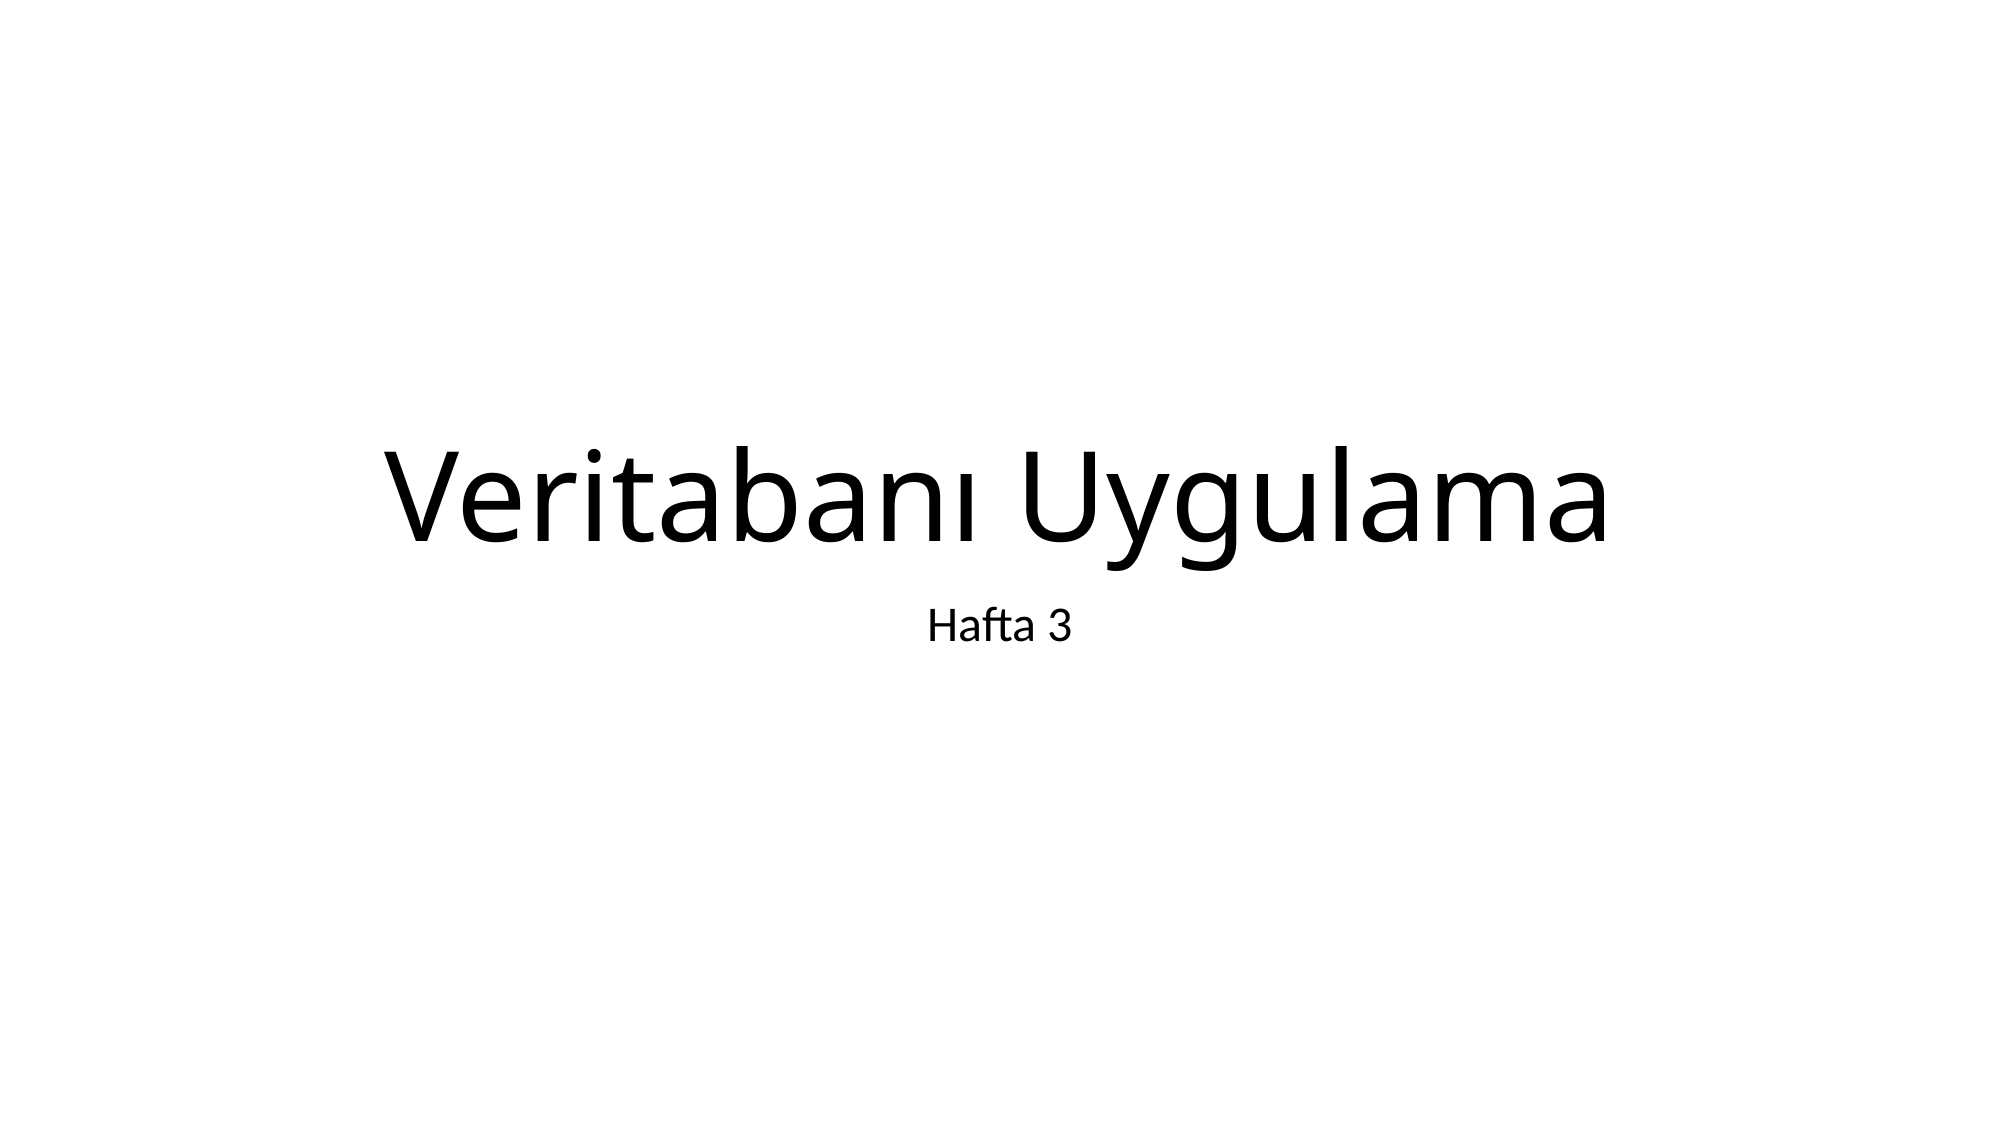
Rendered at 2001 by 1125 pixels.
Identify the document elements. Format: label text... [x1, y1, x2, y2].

subtitle Hafta 3 [249, 590, 1750, 863]
title Veritabanı Uygulama [249, 184, 1750, 576]
